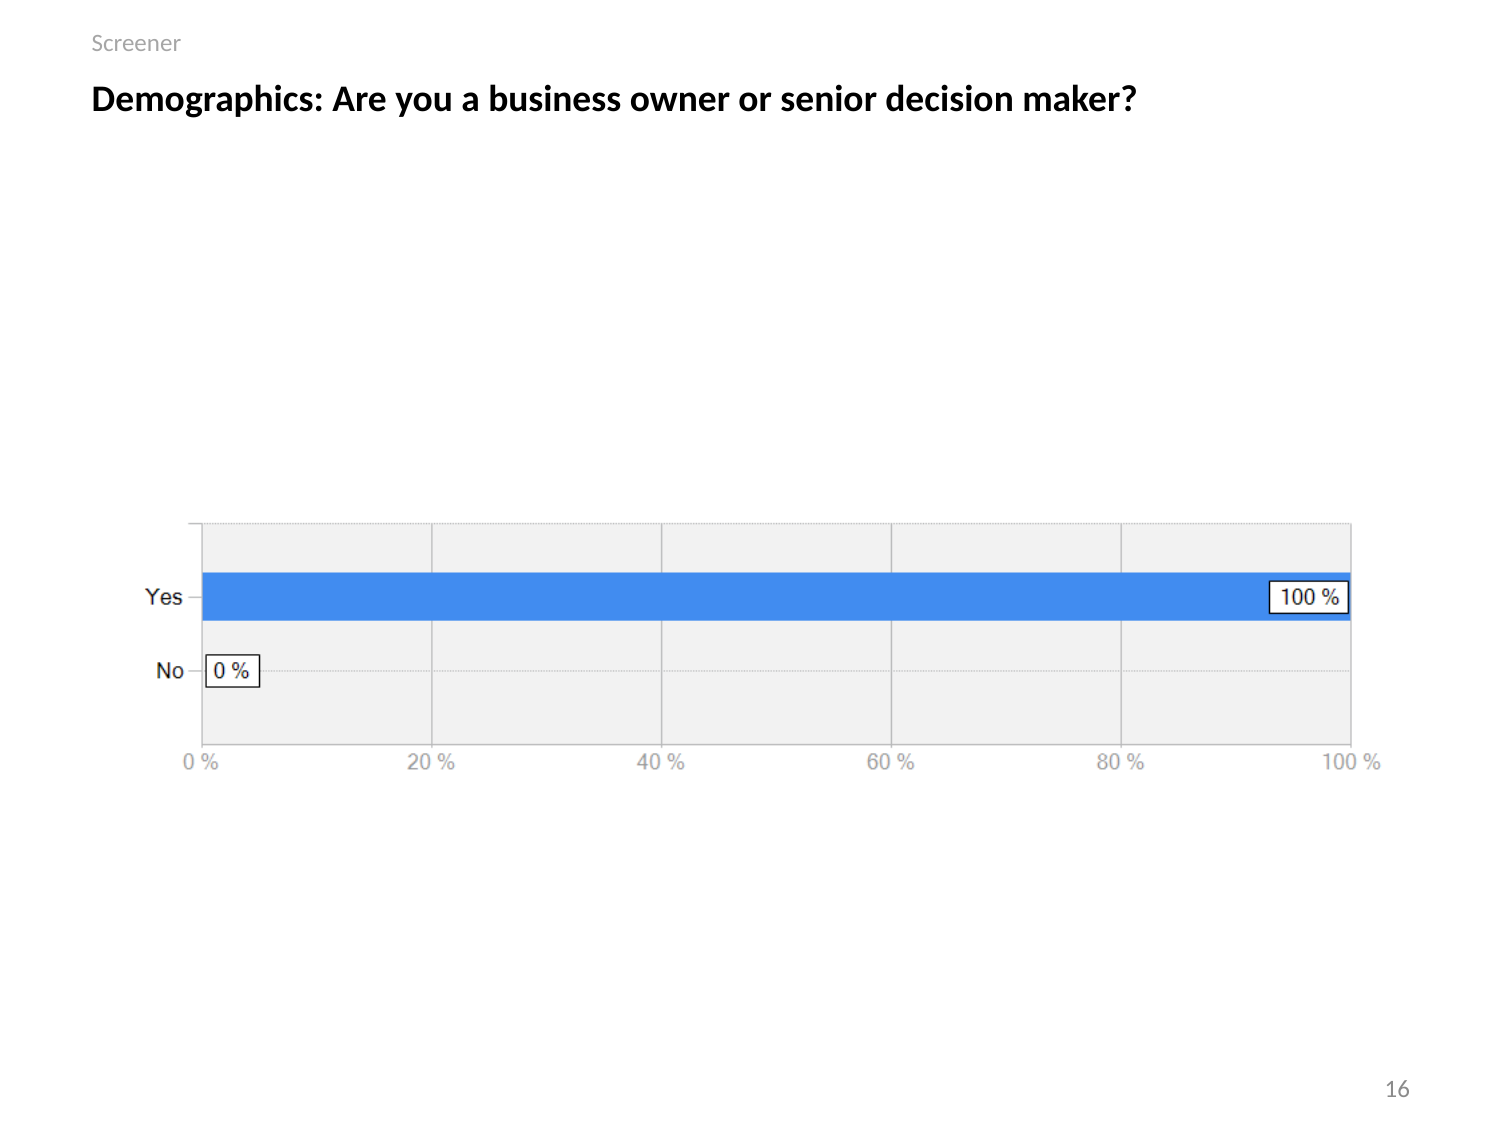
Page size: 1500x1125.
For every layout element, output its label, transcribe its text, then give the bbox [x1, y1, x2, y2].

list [76, 499, 1436, 791]
slide_number 16 [1074, 1057, 1425, 1118]
list Demographics: Are you a business owner or senior decision maker? [76, 66, 1436, 232]
title Screener [76, 19, 1436, 66]
